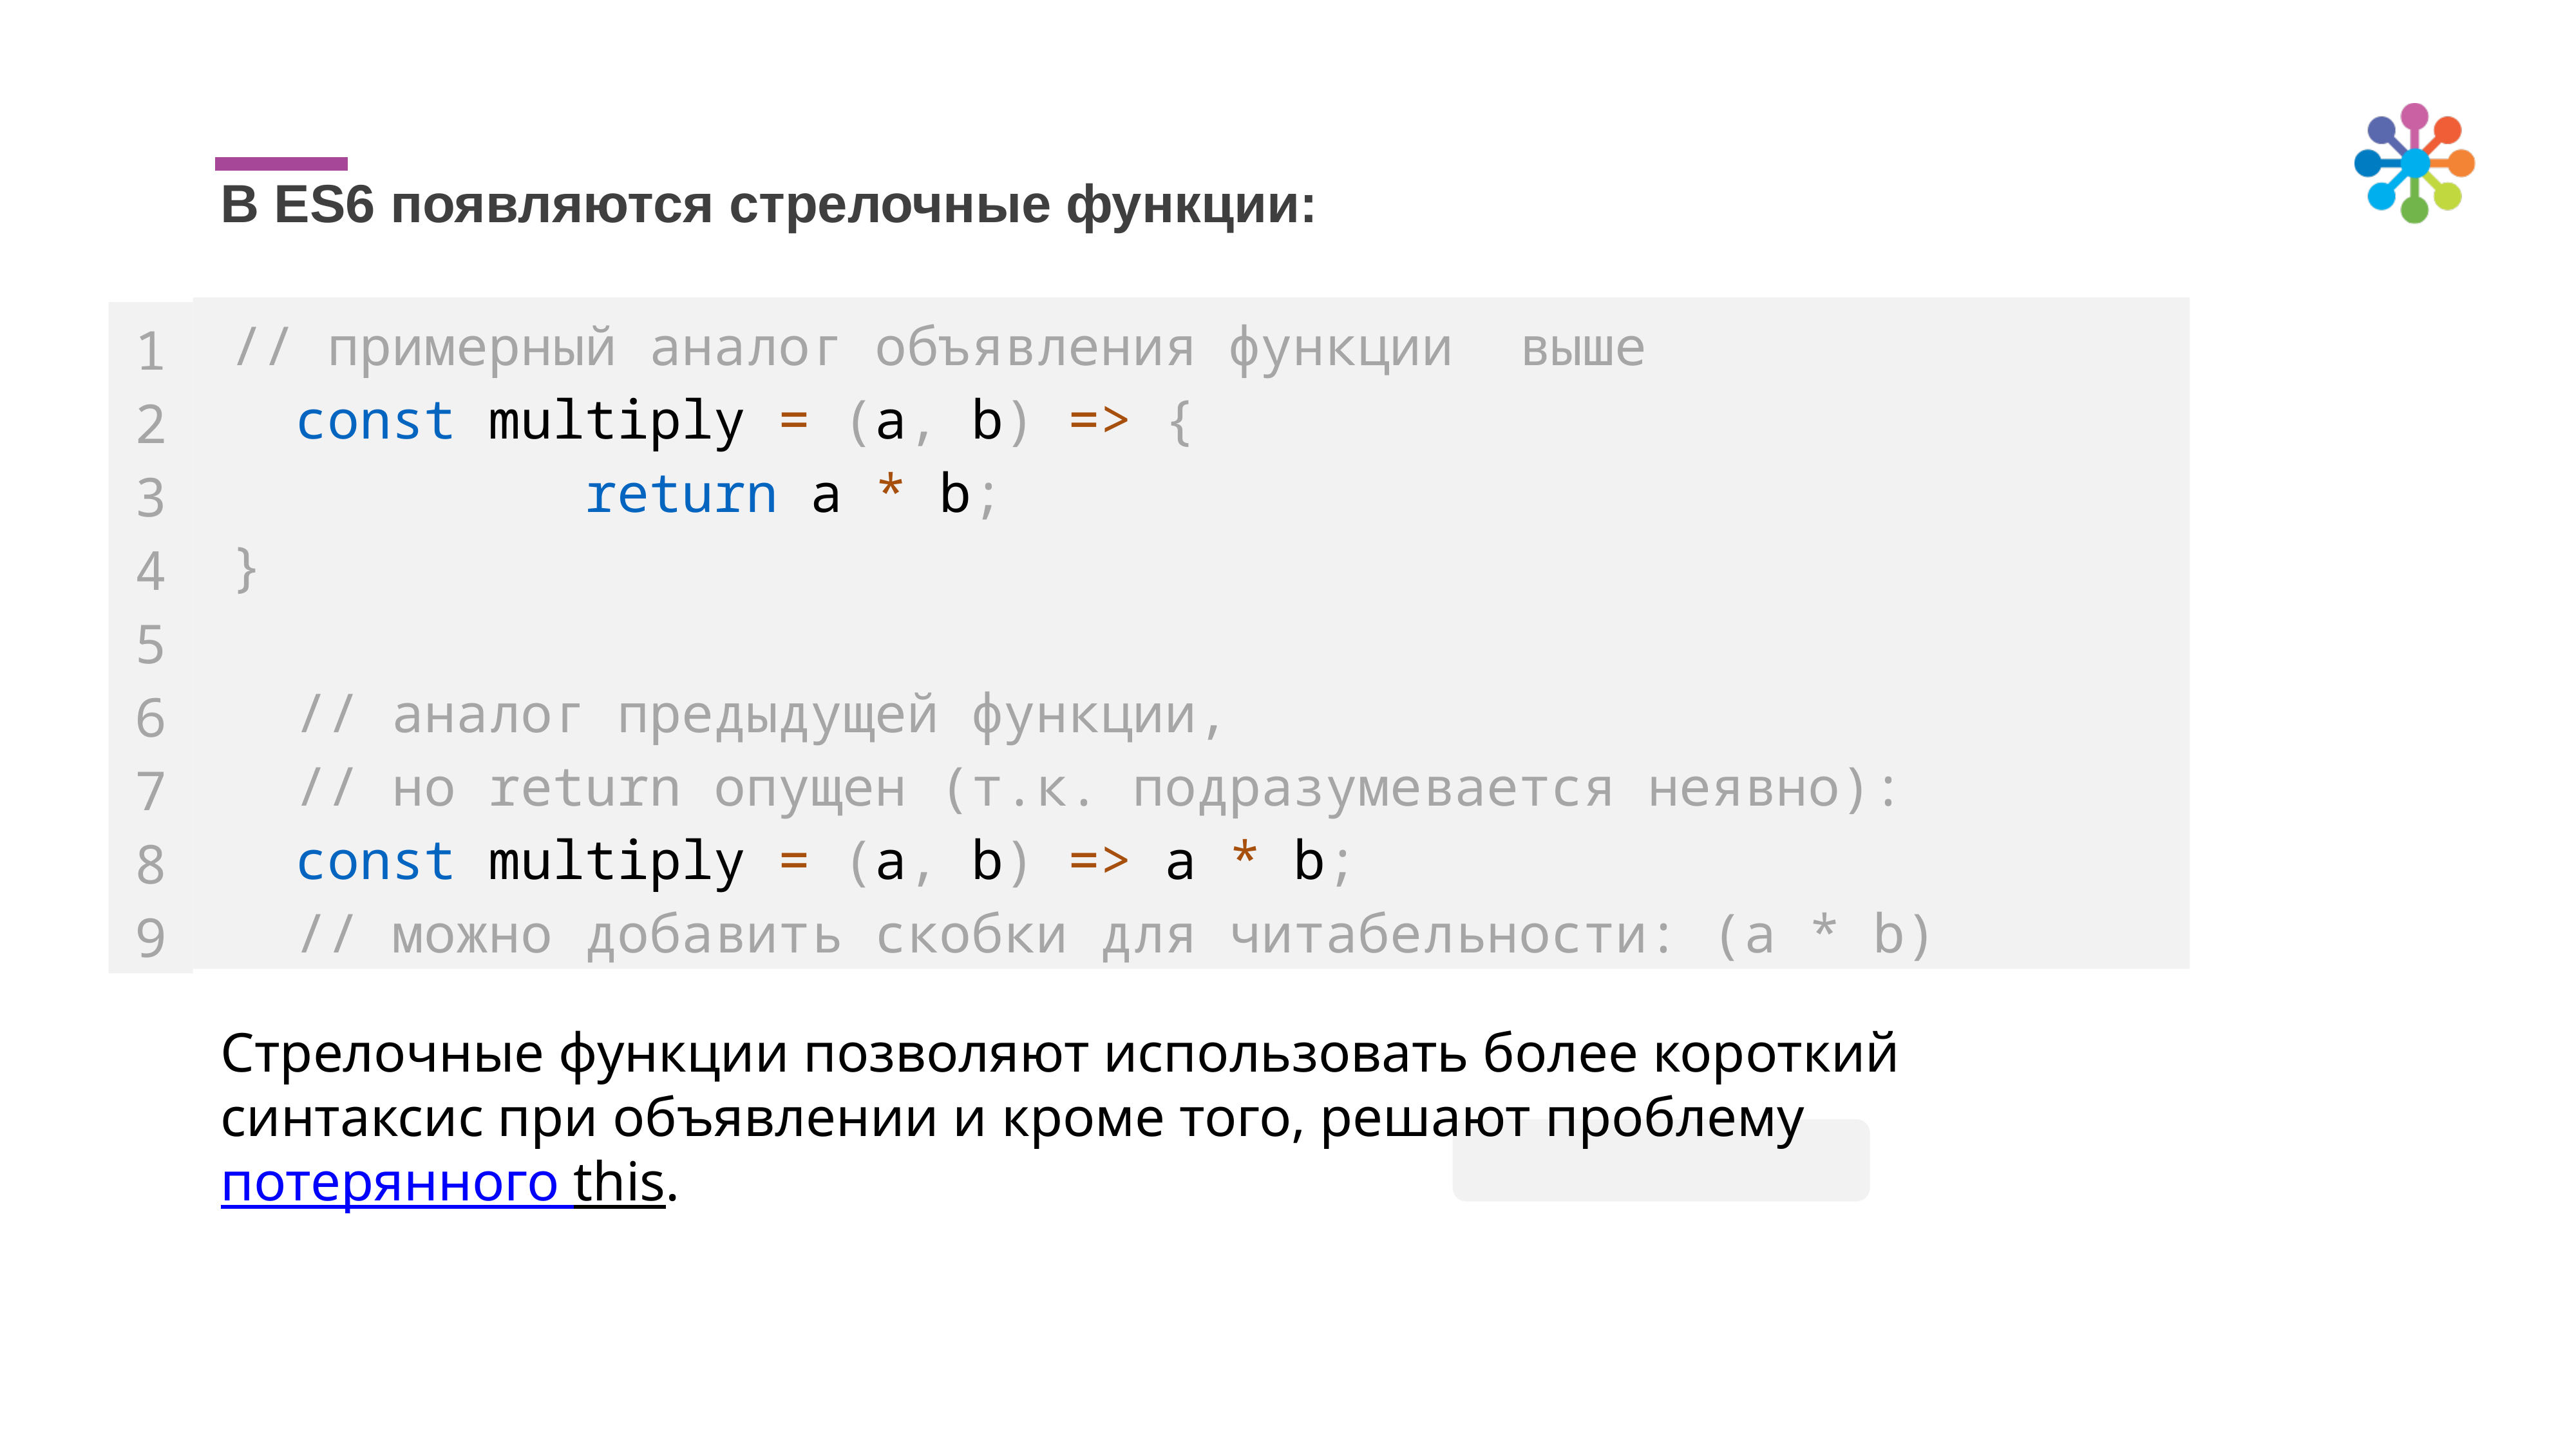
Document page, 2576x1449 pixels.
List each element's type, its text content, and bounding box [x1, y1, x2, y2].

picture [2354, 103, 2476, 225]
text_box В ES6 появляются стрелочные функции: [215, 164, 2212, 239]
text_box Стрелочные функции позволяют использовать более короткий синтаксис при объявлении и кроме того, решают проблему потерянного this. [215, 1012, 2168, 1226]
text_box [108, 297, 2190, 977]
